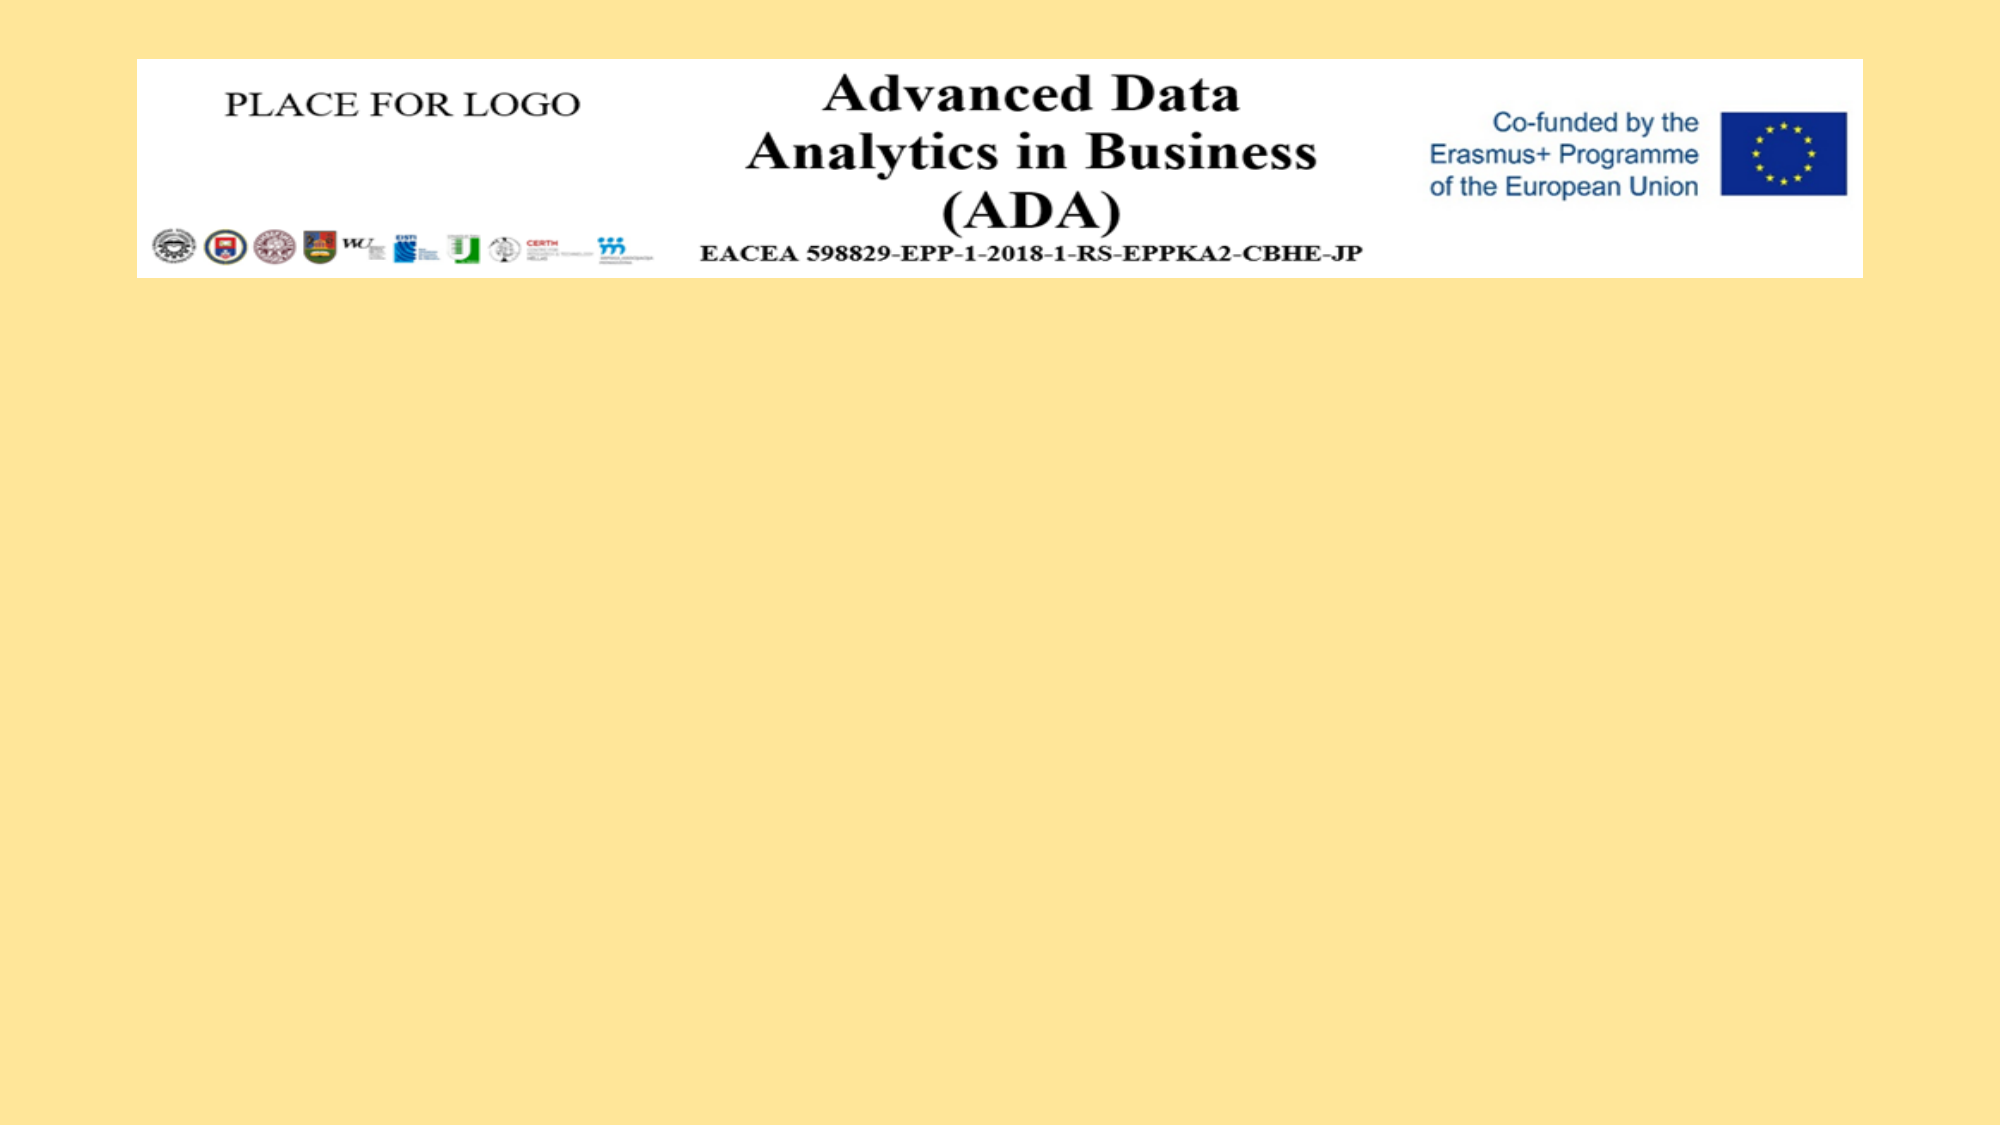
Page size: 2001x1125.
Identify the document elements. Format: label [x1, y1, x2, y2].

picture [137, 59, 1863, 278]
